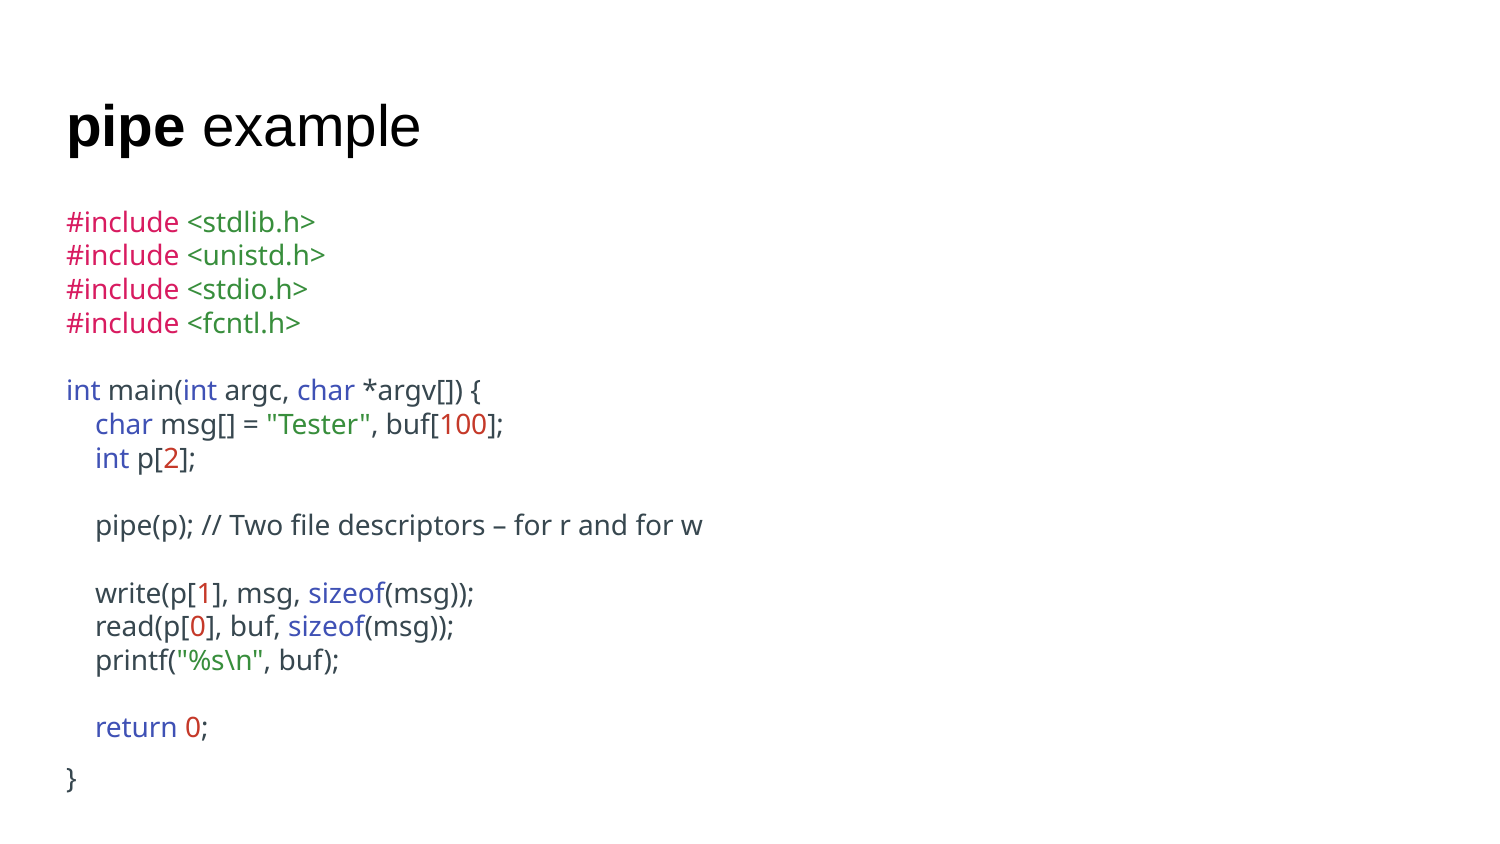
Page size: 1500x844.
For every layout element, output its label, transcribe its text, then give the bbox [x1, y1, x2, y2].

title pipe example [51, 72, 1449, 167]
text_box #include <stdlib.h> #include <unistd.h> #include <stdio.h> #include <fcntl.h> int main(int argc, char *argv[]) { char msg[] = "Tester", buf[100]; int p[2]; pipe(p); // Two file descriptors – for r and for w write(p[1], msg, sizeof(msg)); read(p[0], buf, sizeof(msg)); printf("%s\n", buf); return 0; } [51, 189, 1035, 682]
